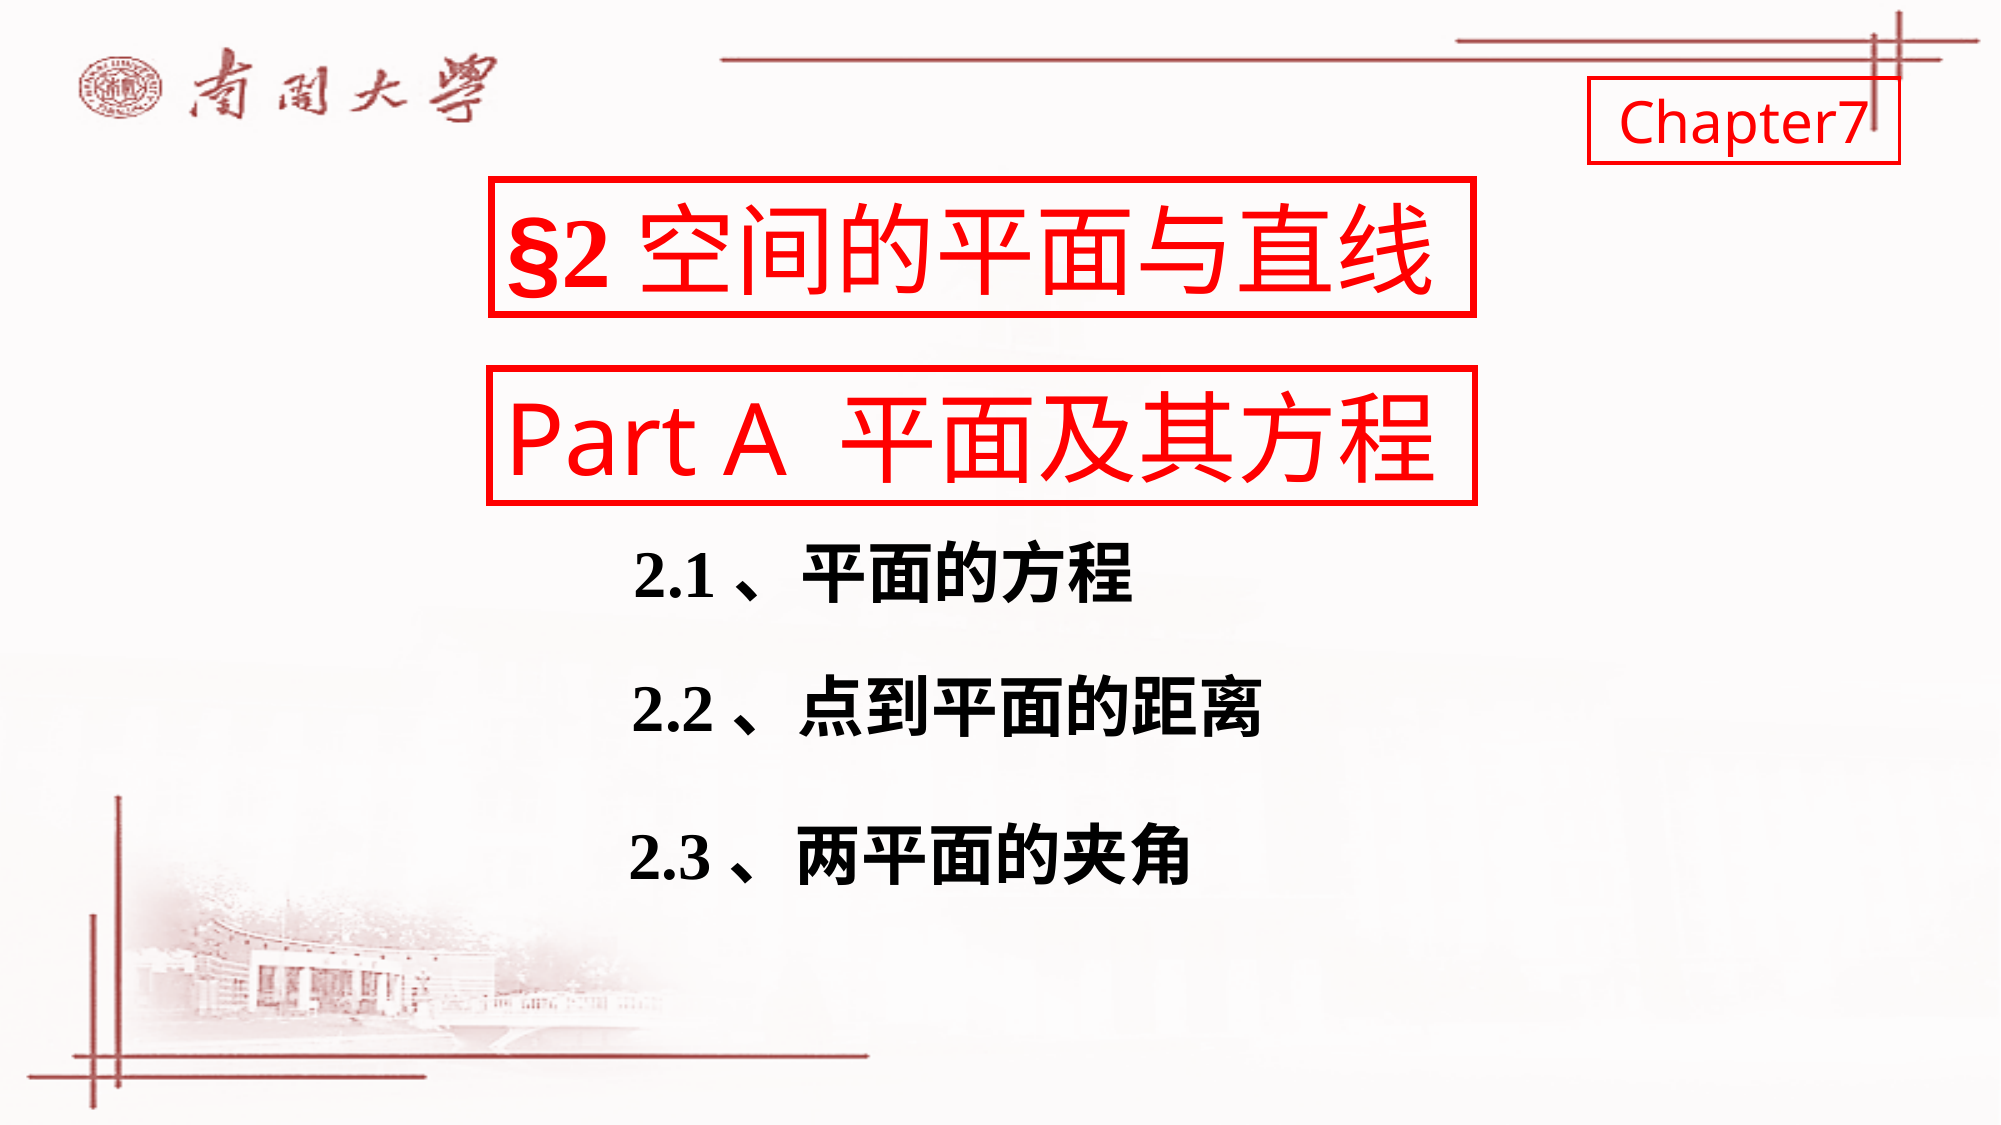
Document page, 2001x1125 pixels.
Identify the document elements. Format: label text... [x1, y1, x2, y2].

text_box 2.3、两平面的夹角 [613, 805, 1211, 900]
text_box Part A 平面及其方程 [489, 368, 1476, 504]
text_box §2空间的平面与直线 [491, 179, 1474, 315]
text_box 2.2、点到平面的距离 [616, 657, 1280, 753]
text_box Chapter7 [1588, 78, 1900, 163]
text_box 2.1、平面的方程 [619, 523, 1149, 619]
